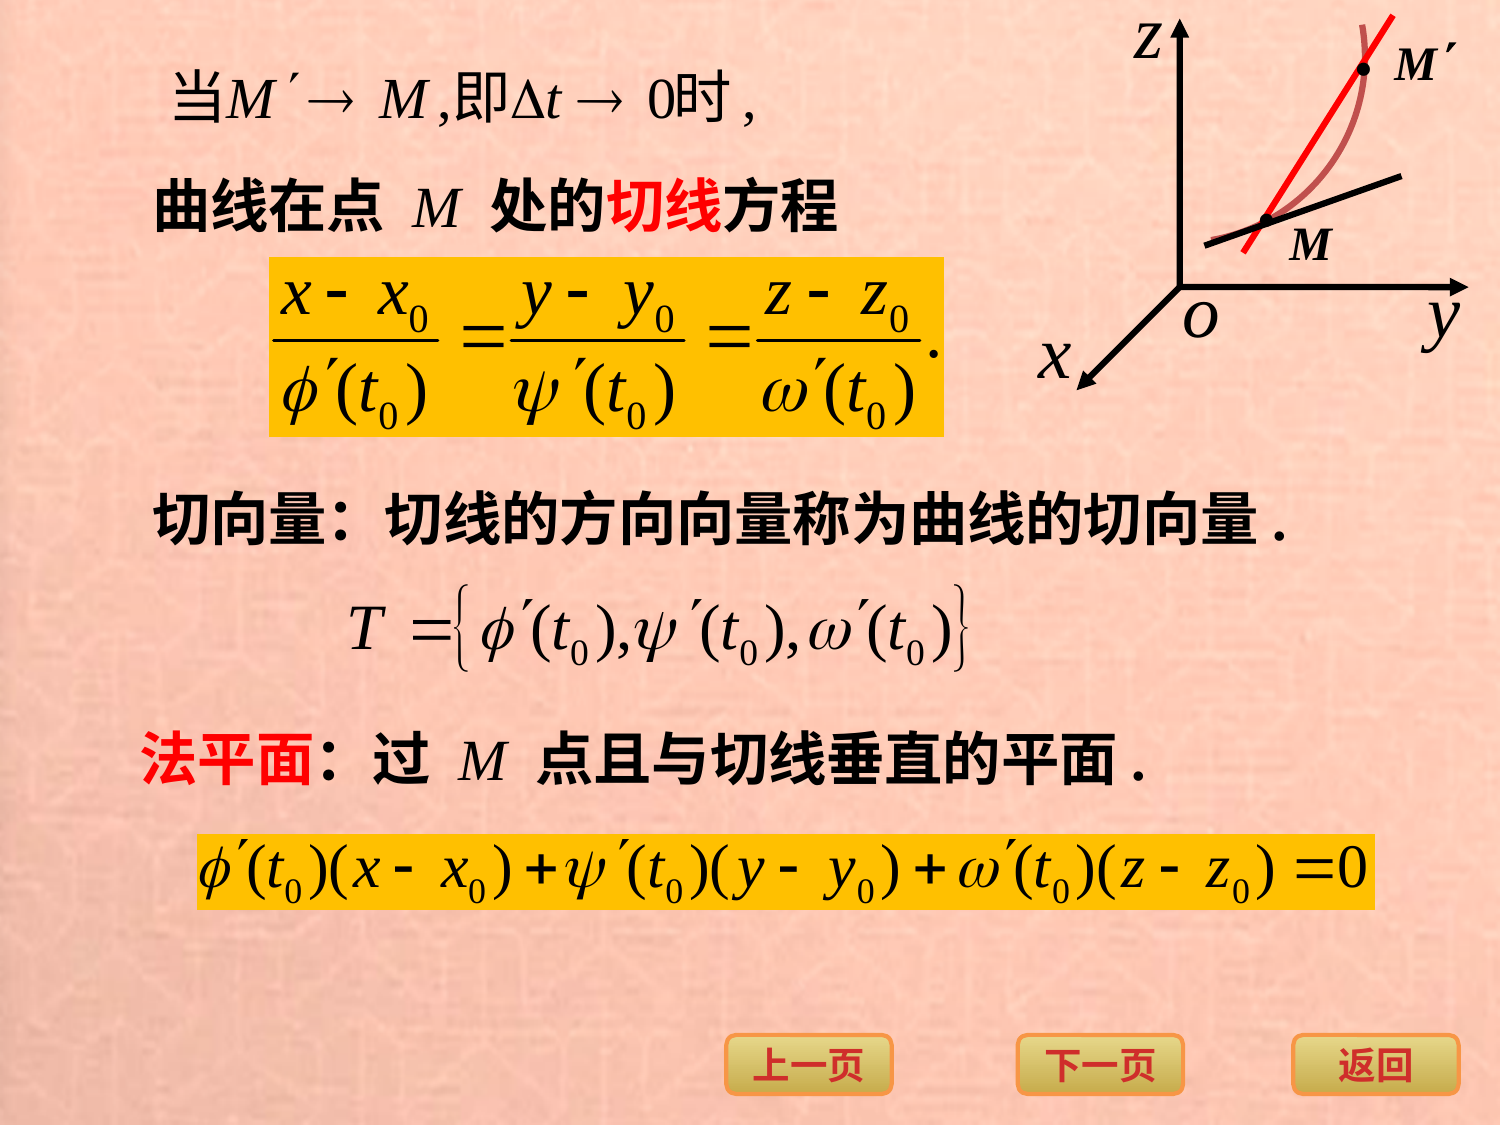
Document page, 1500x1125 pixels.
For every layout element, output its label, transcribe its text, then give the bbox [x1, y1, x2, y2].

text_box 法平面：过 M 点且与切线垂直的平面. [124, 714, 1250, 799]
picture [0, 0, 1500, 1125]
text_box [346, 584, 985, 678]
text_box 曲线在点 M 处的切线方程 [137, 161, 913, 247]
text_box 切向量：切线的方向向量称为曲线的切向量. [137, 474, 1400, 560]
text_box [1031, 18, 1469, 391]
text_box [1356, 40, 1457, 84]
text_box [196, 834, 1376, 910]
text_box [1259, 211, 1340, 265]
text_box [169, 66, 762, 138]
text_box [268, 256, 945, 438]
